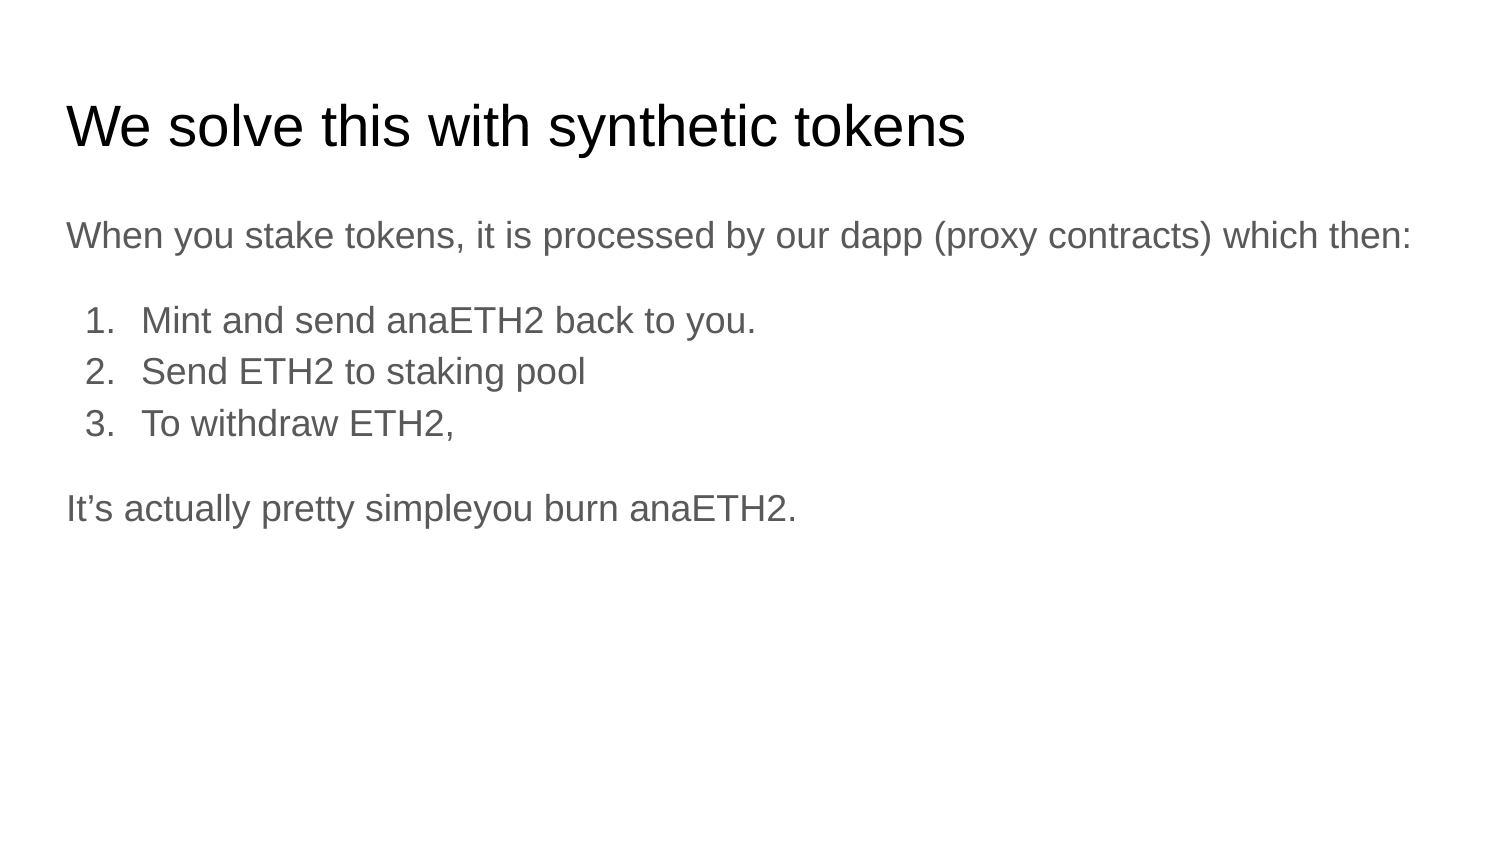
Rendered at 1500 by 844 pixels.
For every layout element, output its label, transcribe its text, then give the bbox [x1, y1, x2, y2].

list When you stake tokens, it is processed by our dapp (proxy contracts) which then: Mint and send anaETH2 back to you. Send ETH2 to staking pool To withdraw ETH2, It’s actually pretty simpleyou burn anaETH2. [51, 189, 1449, 750]
title We solve this with synthetic tokens [51, 72, 1449, 167]
